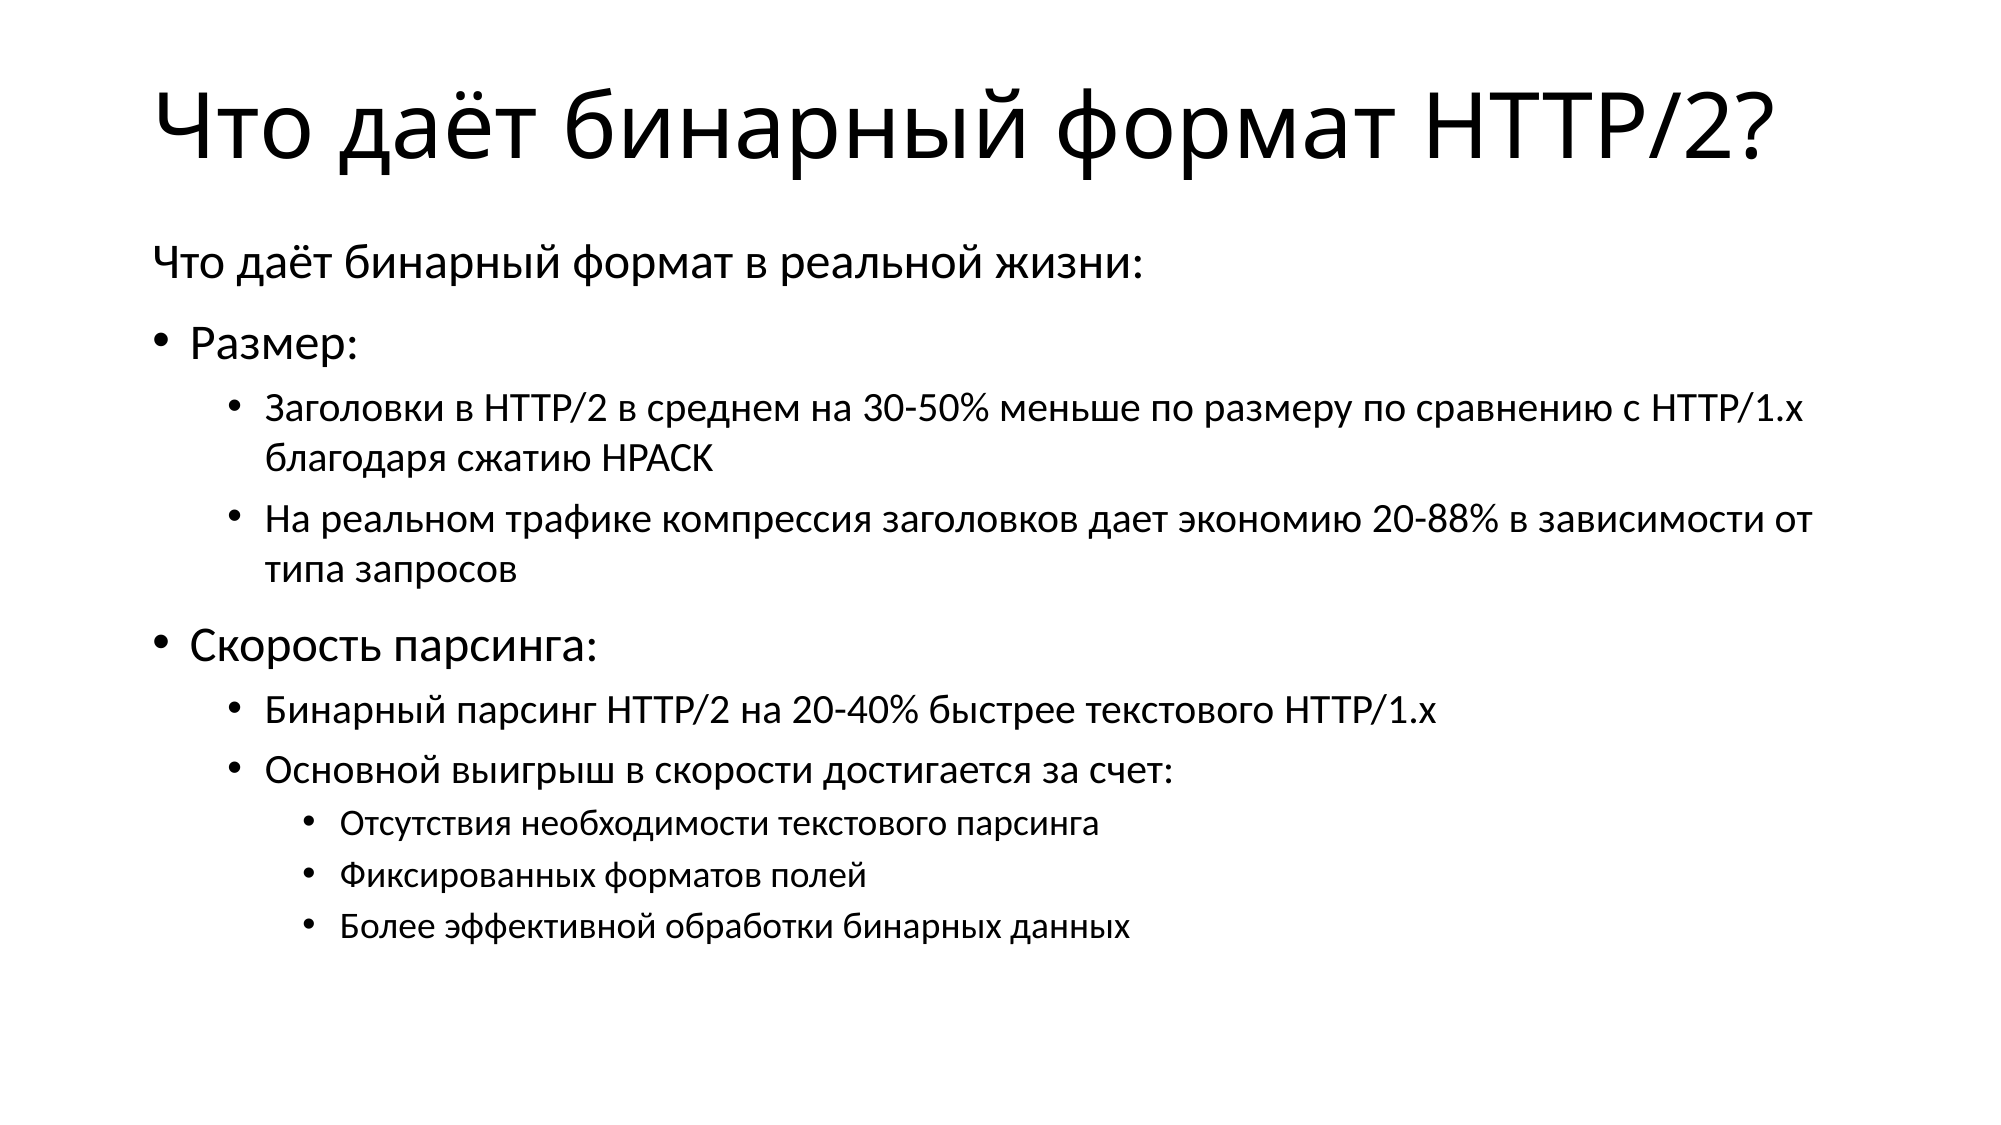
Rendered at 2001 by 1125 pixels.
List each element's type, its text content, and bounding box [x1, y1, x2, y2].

title Что даёт бинарный формат HTTP/2? [137, 59, 1863, 199]
list Что даёт бинарный формат в реальной жизни: Размер: Заголовки в HTTP/2 в среднем на 30-50% меньше по размеру по сравнению с HTTP/1.x благодаря сжатию HPACK На реальном трафике компрессия заголовков дает экономию 20-88% в зависимости от типа запросов Скорость парсинга: Бинарный парсинг HTTP/2 на 20-40% быстрее текстового HTTP/1.x Основной выигрыш в скорости достигается за счет: Отсутствия необходимости текстового парсинга Фиксированных форматов полей Более эффективной обработки бинарных данных [137, 221, 1863, 1066]
